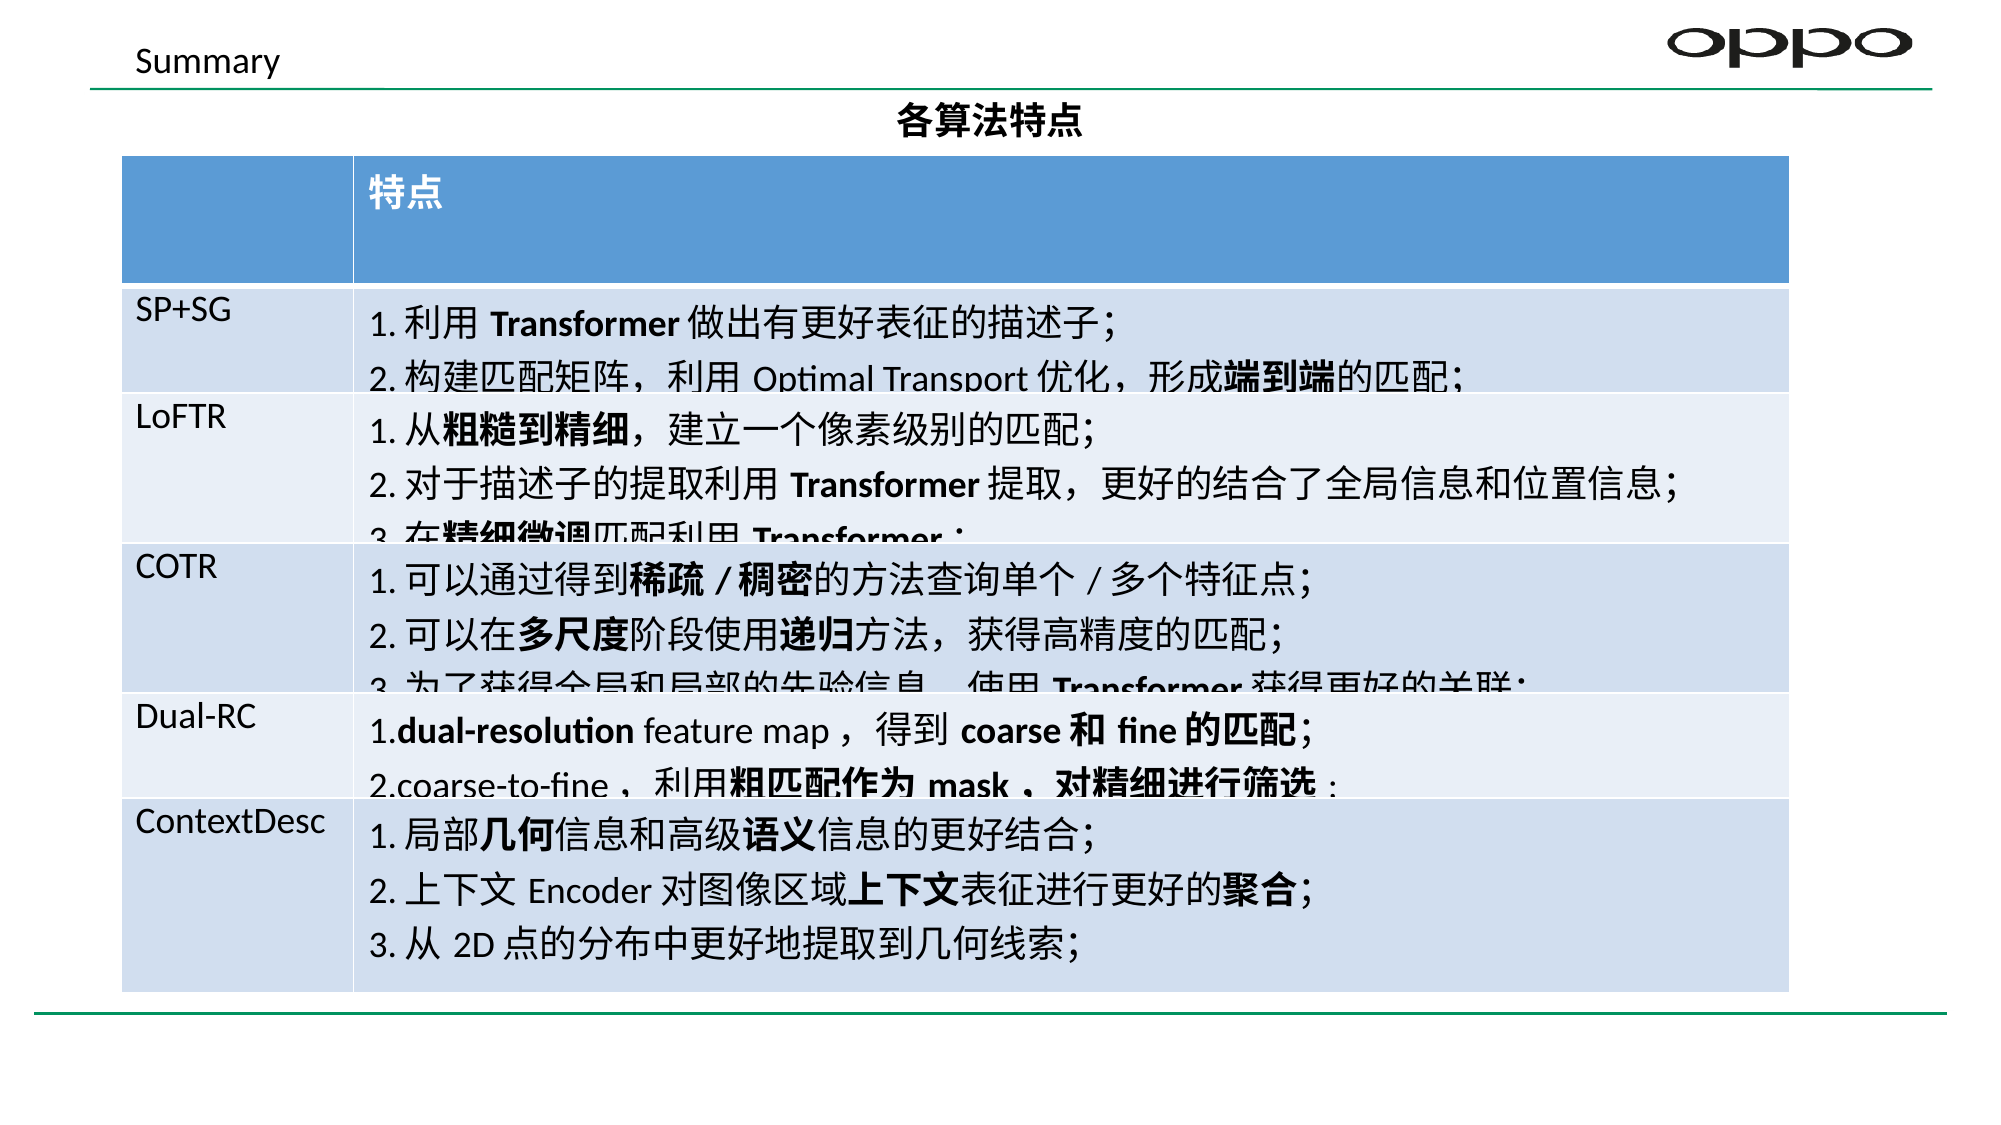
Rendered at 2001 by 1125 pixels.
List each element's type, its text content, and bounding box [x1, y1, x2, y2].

table_cell COTR [122, 544, 353, 692]
table_cell 1.局部几何信息和高级语义信息的更好结合； 2.上下文Encoder对图像区域上下文表征进行更好的聚合； 3.从2D点的分布中更好地提取到几何线索； [354, 799, 1789, 992]
table_cell 1.从粗糙到精细，建立一个像素级别的匹配； 2.对于描述子的提取利用Transformer提取，更好的结合了全局信息和位置信息； 3.在精细微调匹配利用Transformer； [354, 394, 1789, 542]
text_box 各算法特点 [877, 90, 1104, 149]
table_cell 1.dual-resolution feature map，得到coarse和fine的匹配； 2.coarse-to-fine，利用粗匹配作为mask，对精细进行筛选; [354, 694, 1789, 797]
table_cell ContextDesc [122, 799, 353, 992]
table_header [122, 156, 353, 283]
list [1646, 4, 1933, 88]
text_box Summary [120, 28, 590, 88]
table_cell SP+SG [122, 289, 353, 392]
table_cell 1.可以通过得到稀疏/稠密的方法查询单个/多个特征点； 2.可以在多尺度阶段使用递归方法，获得高精度的匹配； 3.为了获得全局和局部的先验信息，使用Transformer获得更好的关联； [354, 544, 1789, 692]
table_cell LoFTR [122, 394, 353, 542]
table_header 特点 [354, 156, 1789, 283]
table_cell Dual-RC [122, 694, 353, 797]
table_cell 1.利用Transformer做出有更好表征的描述子； 2.构建匹配矩阵，利用Optimal Transport优化，形成端到端的匹配； [354, 289, 1789, 392]
